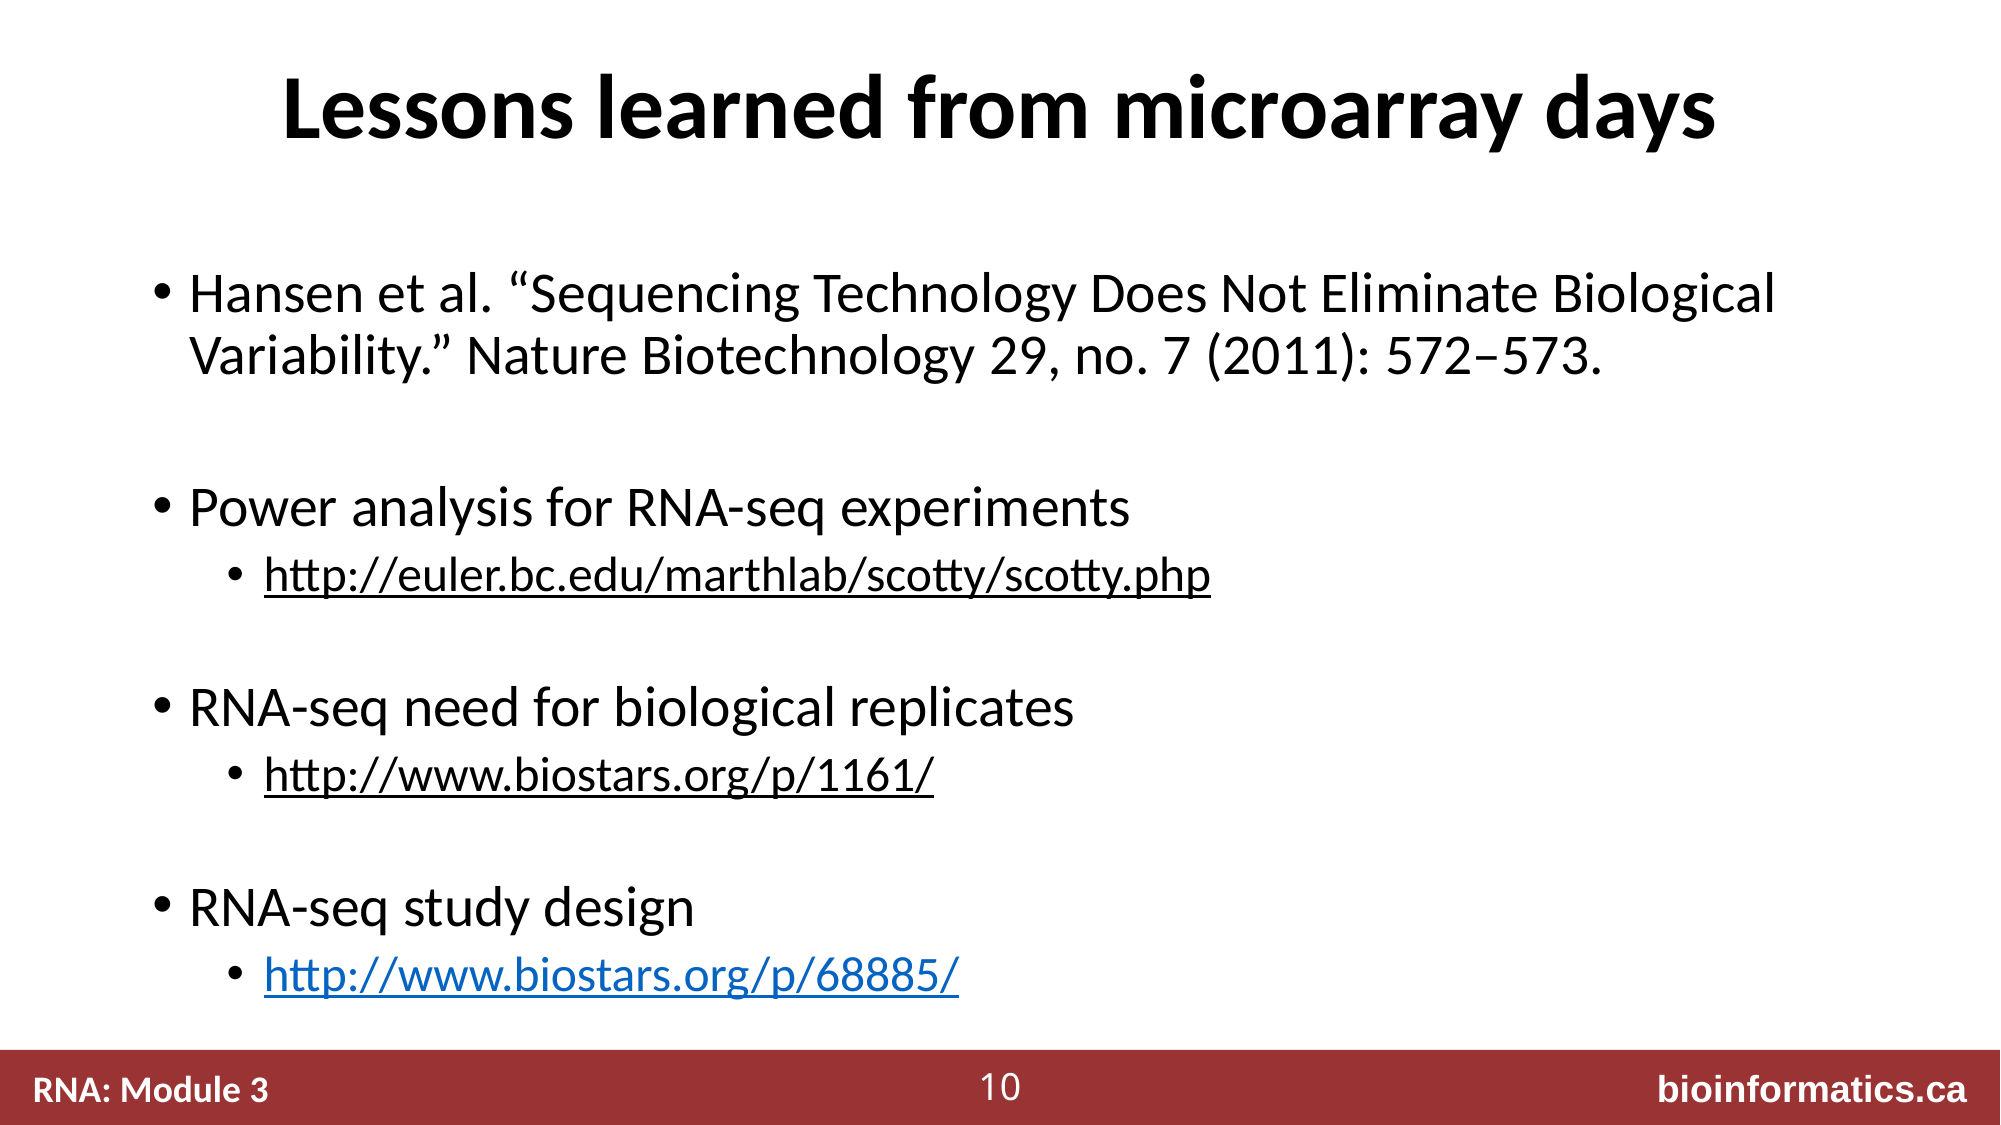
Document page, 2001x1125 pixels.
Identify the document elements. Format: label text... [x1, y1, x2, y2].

list Hansen et al. “Sequencing Technology Does Not Eliminate Biological Variability.” Nature Biotechnology 29, no. 7 (2011): 572–573. Power analysis for RNA-seq experiments http://euler.bc.edu/marthlab/scotty/scotty.php RNA-seq need for biological replicates http://www.biostars.org/p/1161/ RNA-seq study design http://www.biostars.org/p/68885/ [137, 255, 1863, 1014]
title Lessons learned from microarray days [137, 0, 1863, 218]
